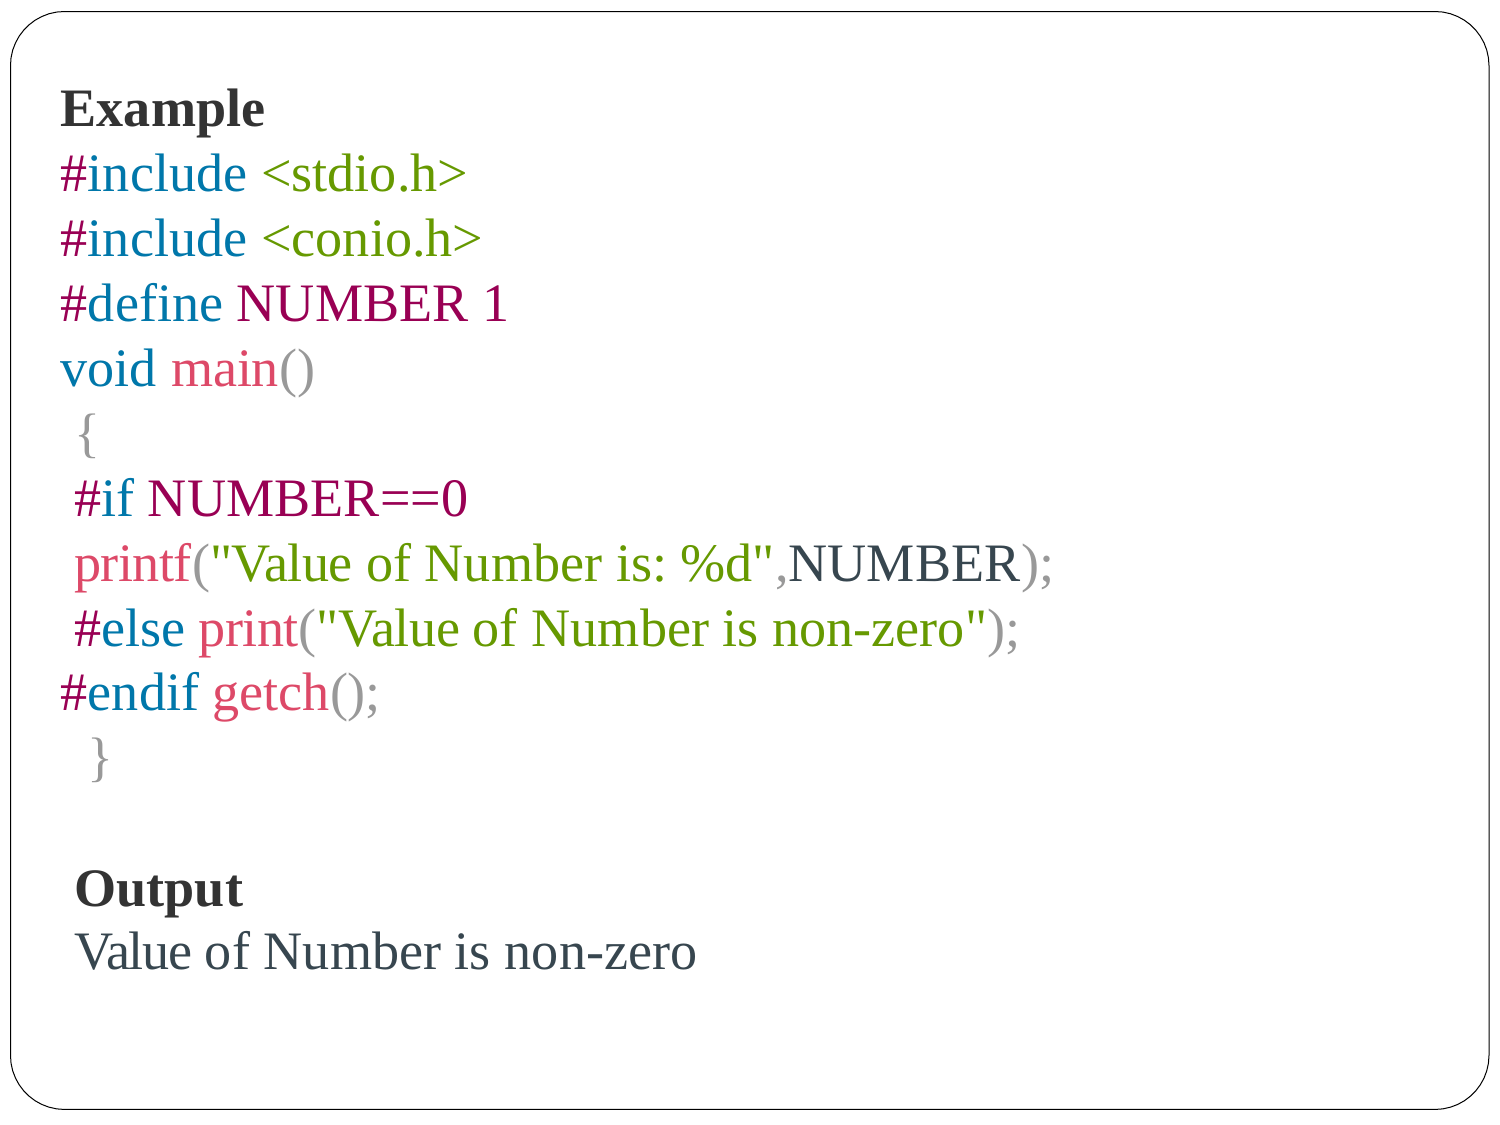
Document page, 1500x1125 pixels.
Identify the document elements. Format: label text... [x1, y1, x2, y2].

text_box Example #include <stdio.h> #include <conio.h> #define NUMBER 1 void main() { #if NUMBER==0 printf("Value of Number is: %d",NUMBER); #else print("Value of Number is non-zero"); #endif getch(); } Output Value of Number is non-zero [58, 69, 1062, 981]
